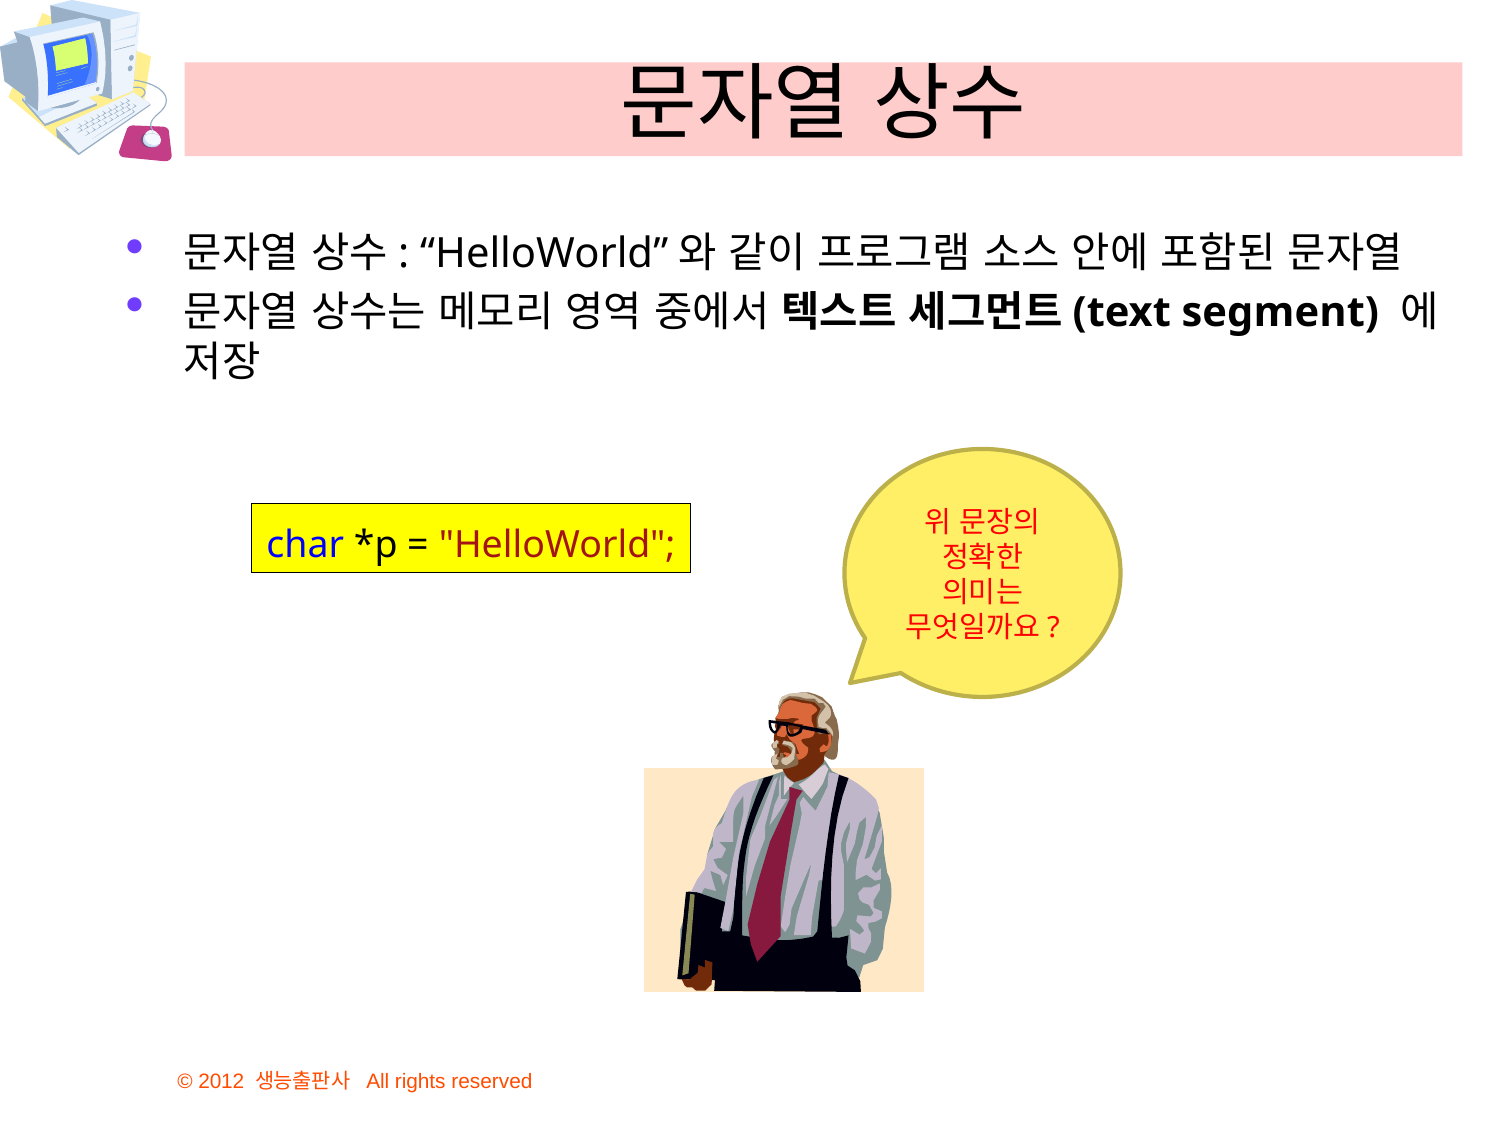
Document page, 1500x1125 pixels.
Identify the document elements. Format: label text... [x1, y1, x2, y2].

text_box char *p = "HelloWorld"; [251, 503, 691, 573]
list 문자열 상수: “HelloWorld”와 같이 프로그램 소스 안에 포함된 문자열 문자열 상수는 메모리 영역 중에서 텍스트 세그먼트(text segment) 에 저장 [112, 218, 1460, 900]
picture [643, 692, 925, 993]
title 문자열 상수 [184, 62, 1463, 157]
text_box 위 문장의 정확한 의미는 무엇일까요? [842, 446, 1123, 700]
